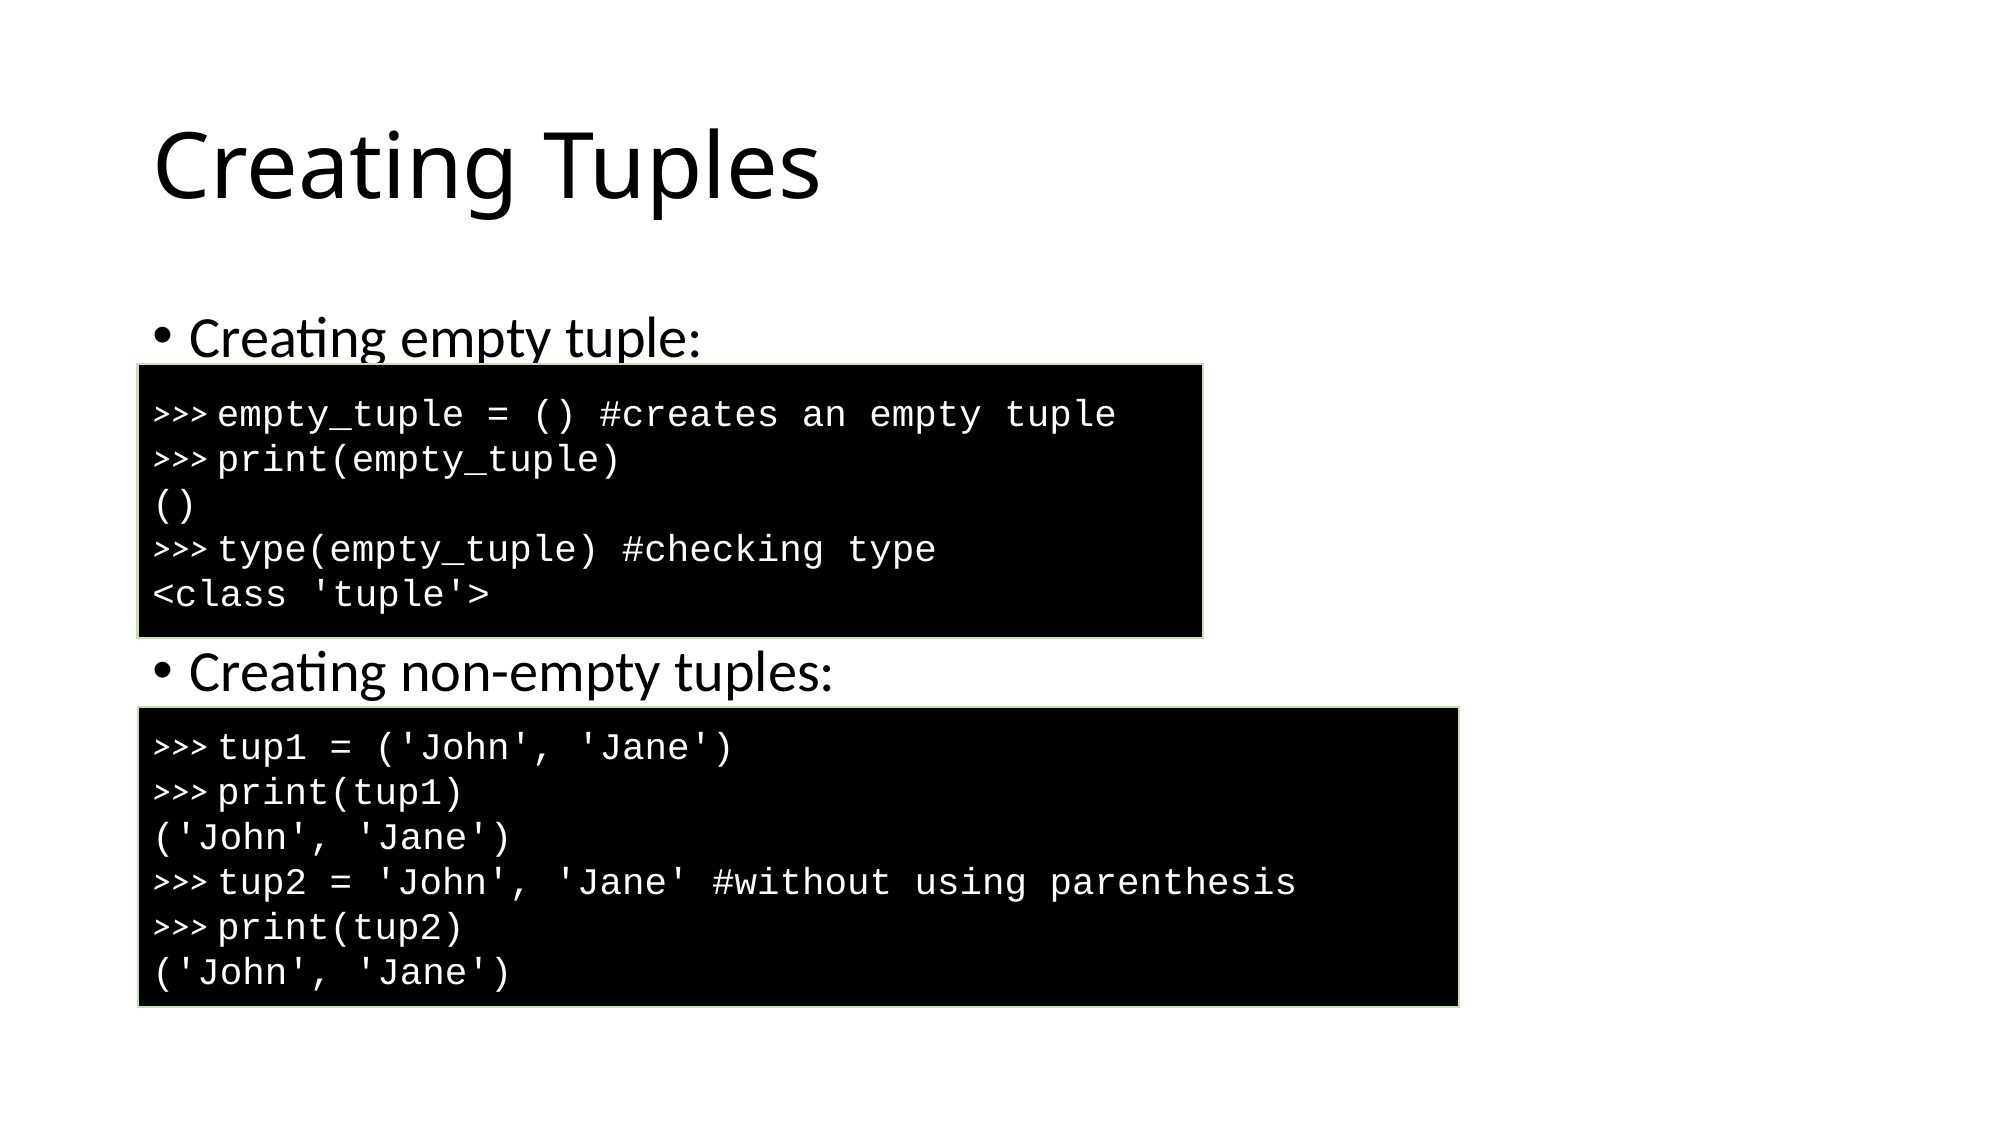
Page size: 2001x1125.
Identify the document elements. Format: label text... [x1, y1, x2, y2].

text_box >>> tup1 = ('John', 'Jane') >>> print(tup1) ('John', 'Jane') >>> tup2 = 'John', 'Jane' #without using parenthesis >>> print(tup2) ('John', 'Jane') [137, 706, 1460, 1008]
text_box >>> empty_tuple = () #creates an empty tuple >>> print(empty_tuple) () >>> type(empty_tuple) #checking type <class 'tuple'> [136, 363, 1204, 639]
title Creating Tuples [137, 59, 1863, 278]
list Creating empty tuple: Creating non-empty tuples: [137, 299, 1863, 1014]
